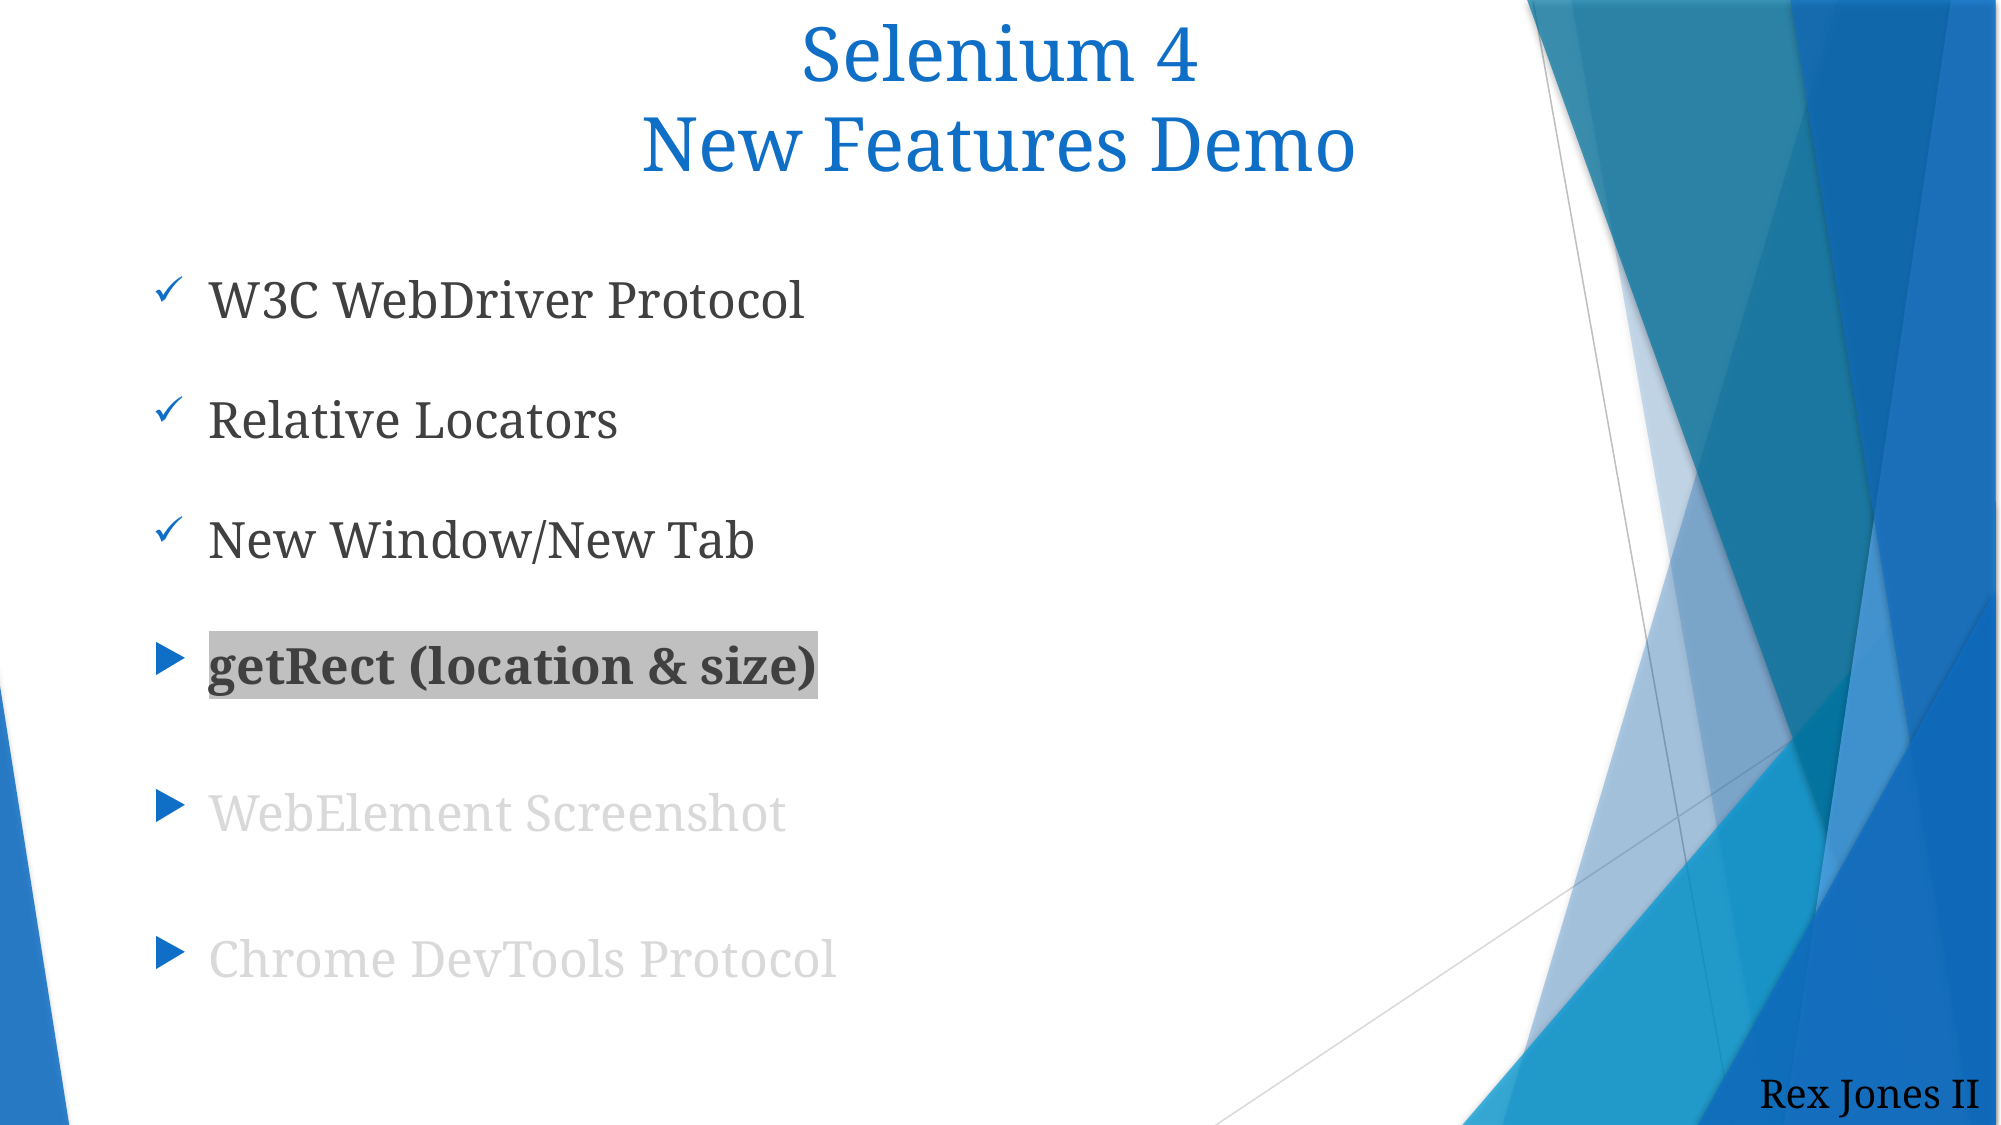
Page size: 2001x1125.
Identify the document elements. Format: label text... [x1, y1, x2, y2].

list W3C WebDriver Protocol Relative Locators New Window/New Tab getRect (location & size) WebElement Screenshot Chrome DevTools Protocol [137, 260, 1863, 1107]
title Selenium 4 New Features Demo [0, 0, 2000, 216]
